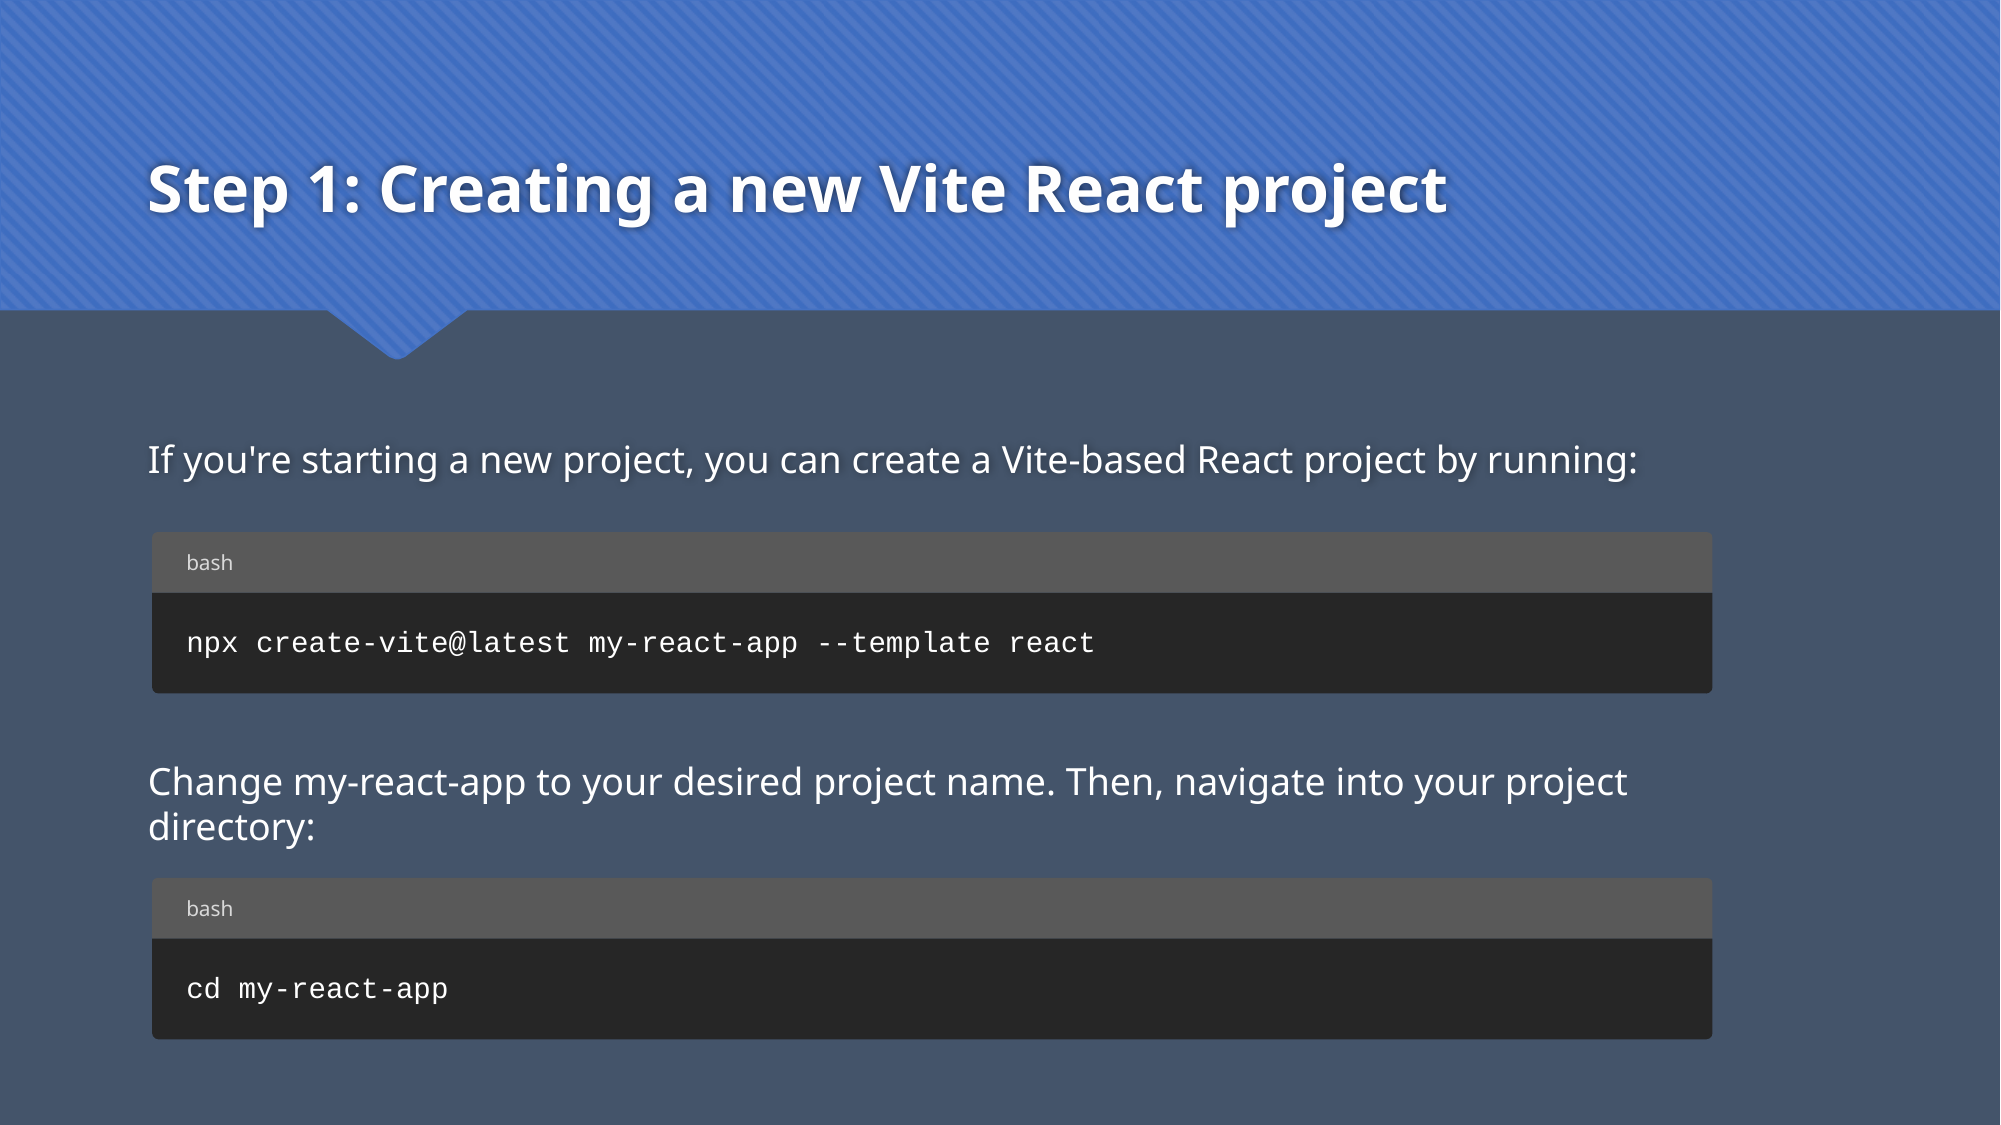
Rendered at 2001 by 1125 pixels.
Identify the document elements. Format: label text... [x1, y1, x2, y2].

text_box Change my-react-app to your desired project name. Then, navigate into your project directory: [132, 750, 1749, 855]
text_box bash [171, 542, 517, 583]
text_box [150, 876, 1714, 938]
text_box bash [171, 888, 517, 929]
text_box If you're starting a new project, you can create a Vite-based React project by running: [132, 391, 1866, 525]
text_box npx create-vite@latest my-react-app --template react [171, 615, 1222, 666]
text_box [150, 530, 1714, 592]
text_box [150, 591, 1714, 695]
text_box cd my-react-app [171, 961, 1222, 1012]
text_box [150, 937, 1714, 1041]
title Step 1: Creating a new Vite React project [132, 73, 1868, 233]
